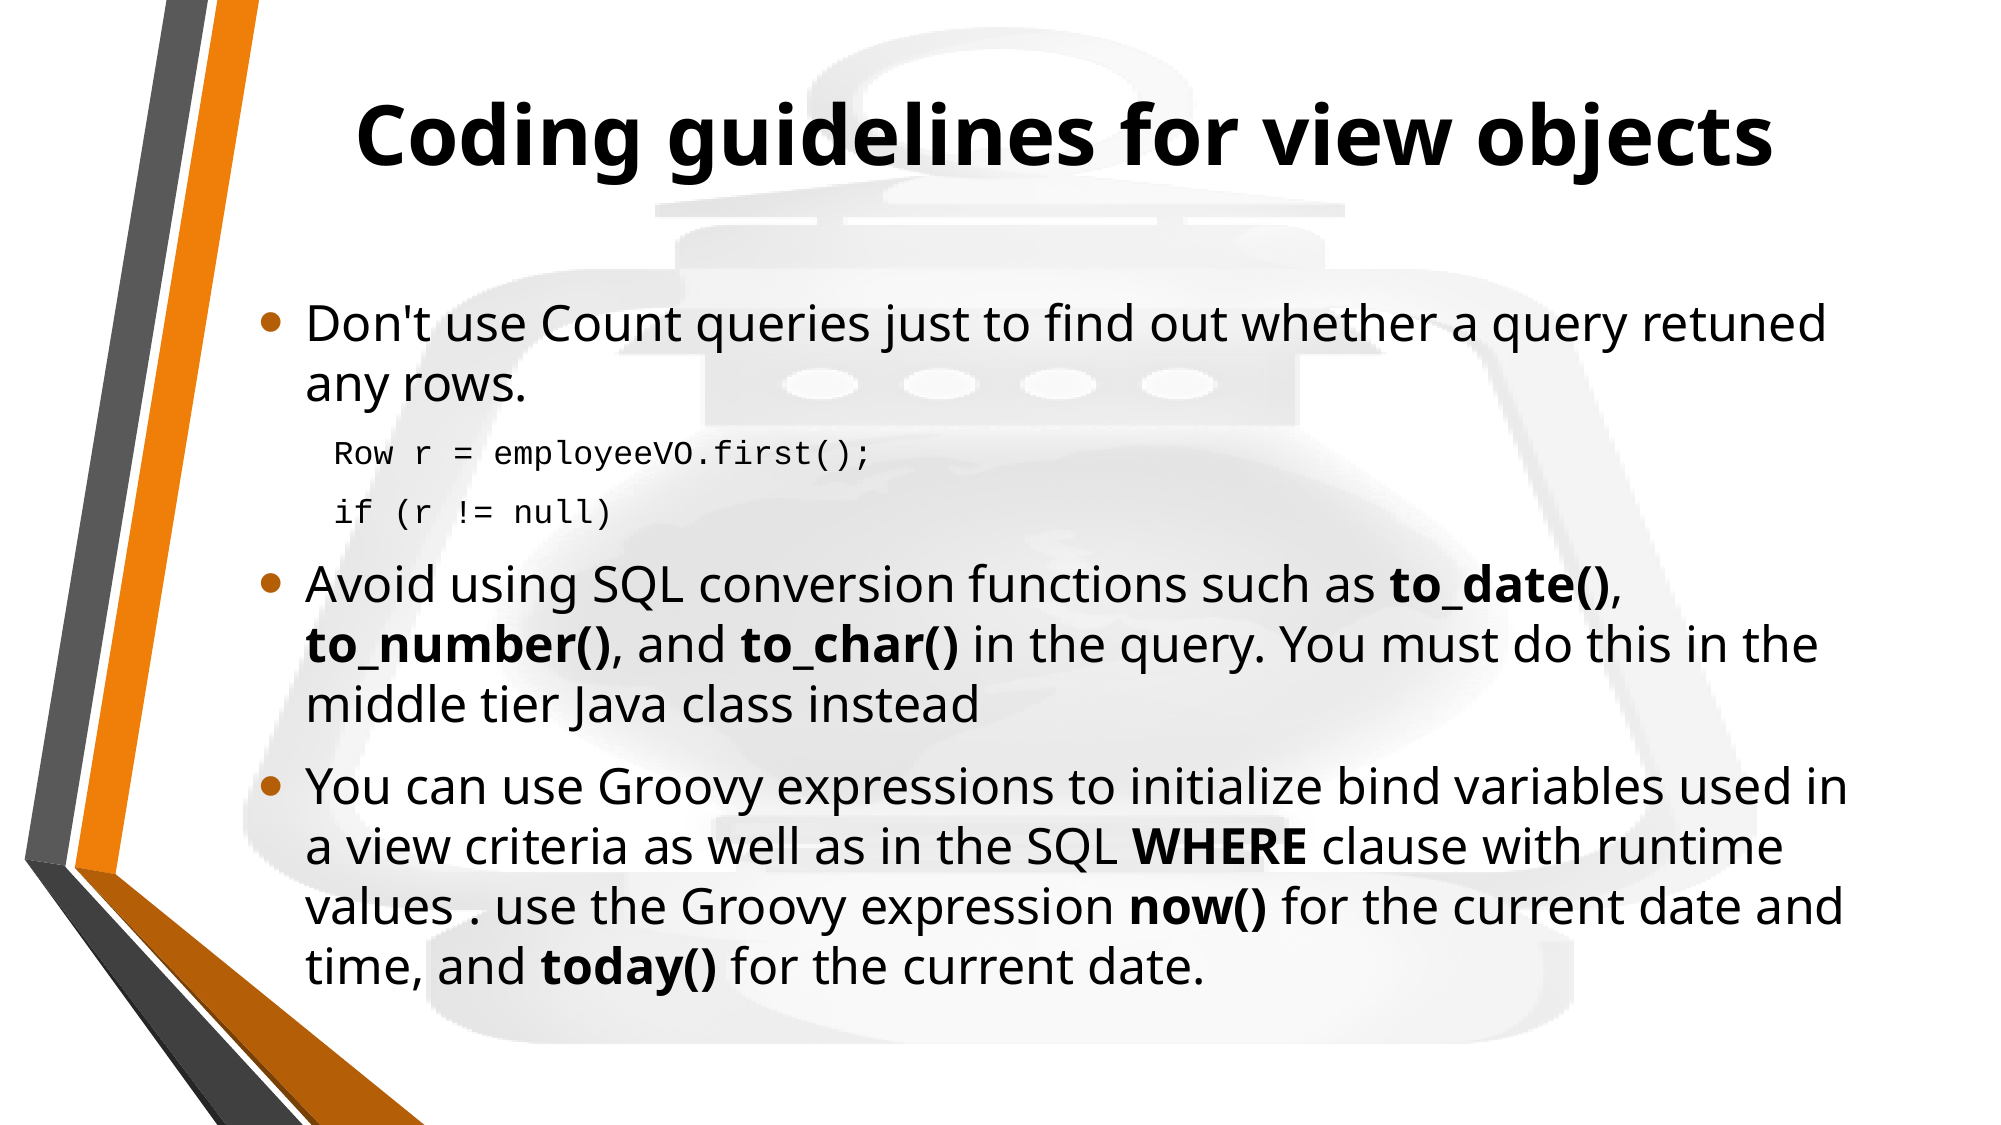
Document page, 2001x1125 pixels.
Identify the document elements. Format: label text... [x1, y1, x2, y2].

list Don't use Count queries just to find out whether a query retuned any rows. Row r = employeeVO.first(); if (r != null) Avoid using SQL conversion functions such as to_date(), to_number(), and to_char() in the query. You must do this in the middle tier Java class instead You can use Groovy expressions to initialize bind variables used in a view criteria as well as in the SQL WHERE clause with runtime values . use the Groovy expression now() for the current date and time, and today() for the current date. [243, 226, 1887, 1061]
title Coding guidelines for view objects [243, 54, 1887, 210]
